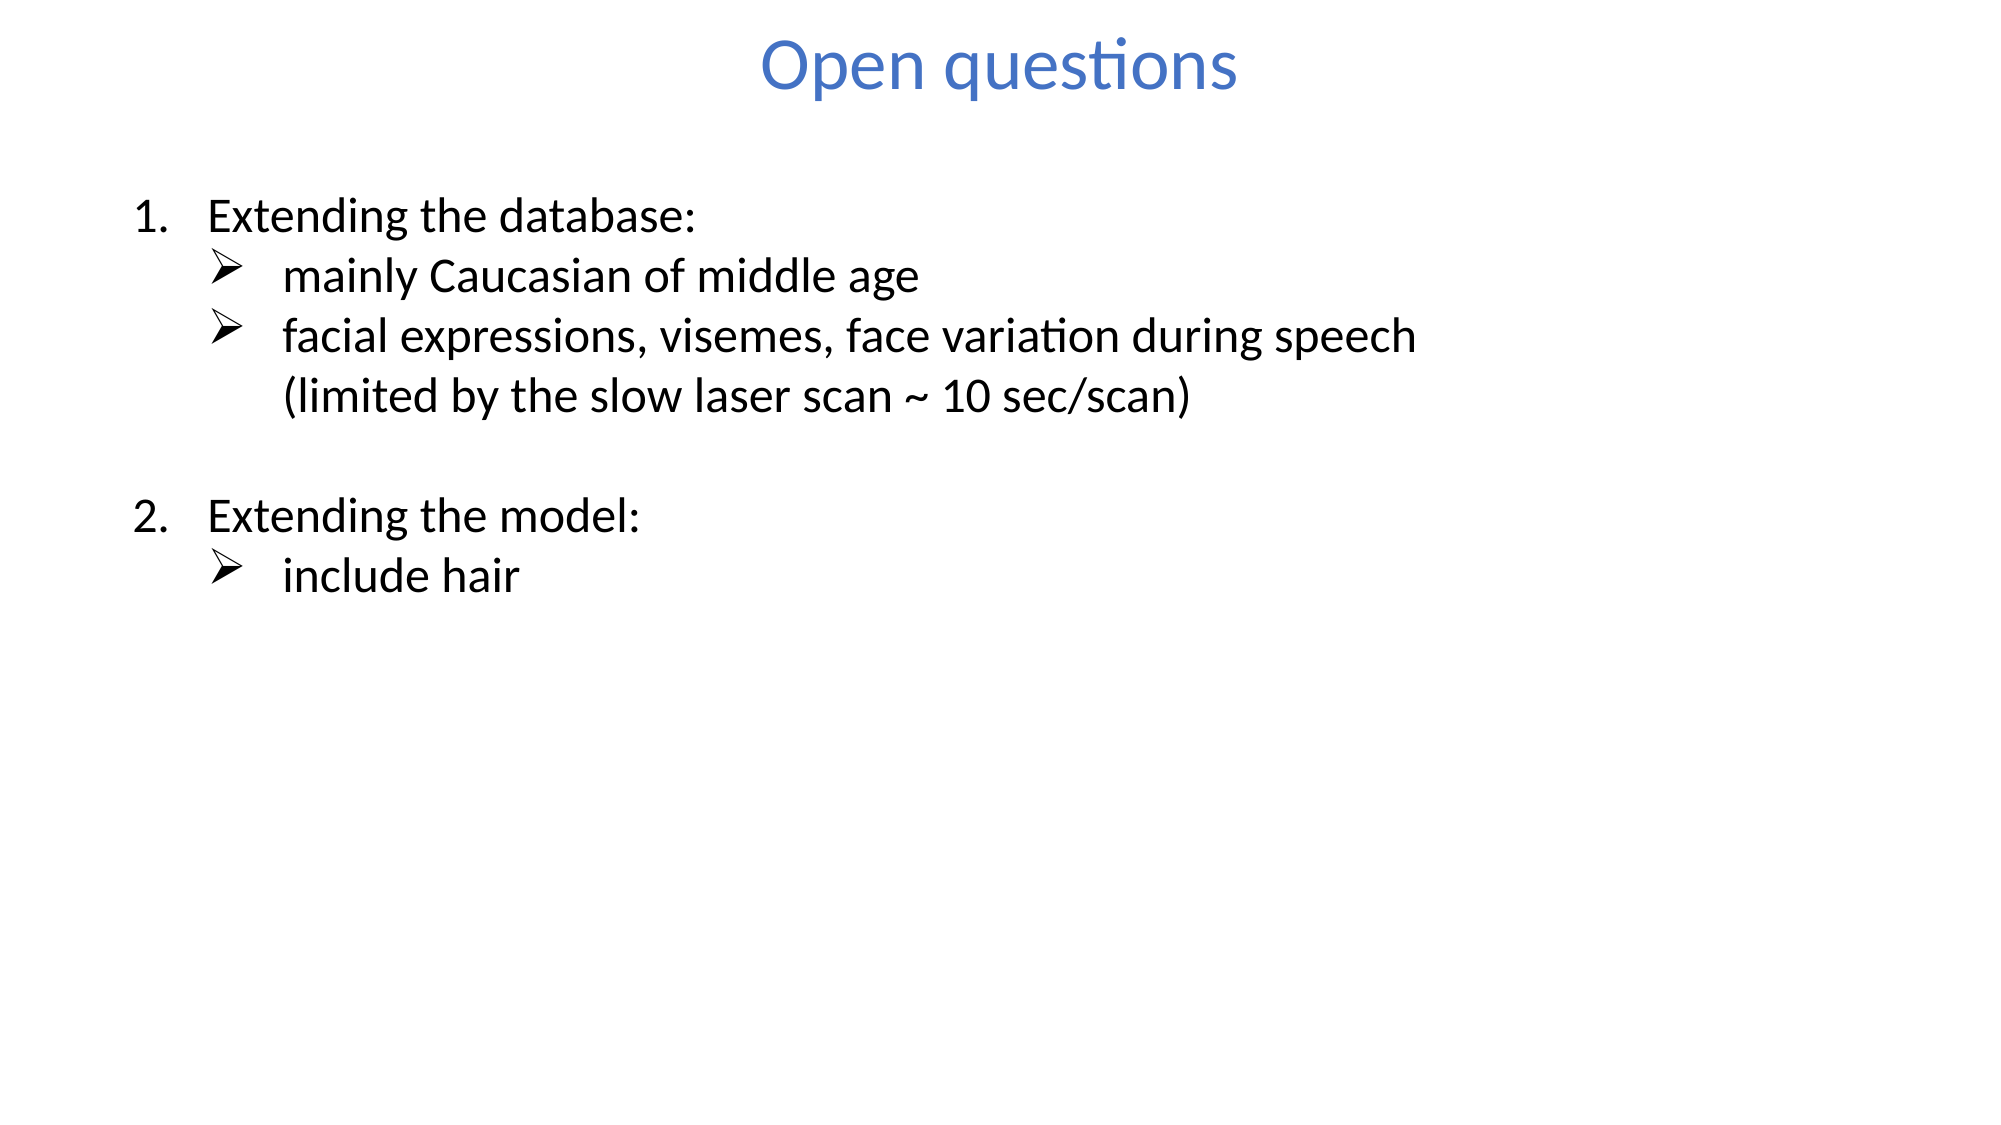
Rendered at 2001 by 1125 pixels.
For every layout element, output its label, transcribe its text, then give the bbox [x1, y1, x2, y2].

text_box Open questions [137, 0, 1863, 119]
text_box Extending the database: mainly Caucasian of middle age facial expressions, visemes, face variation during speech (limited by the slow laser scan ~ 10 sec/scan) Extending the model: include hair [117, 174, 1938, 610]
